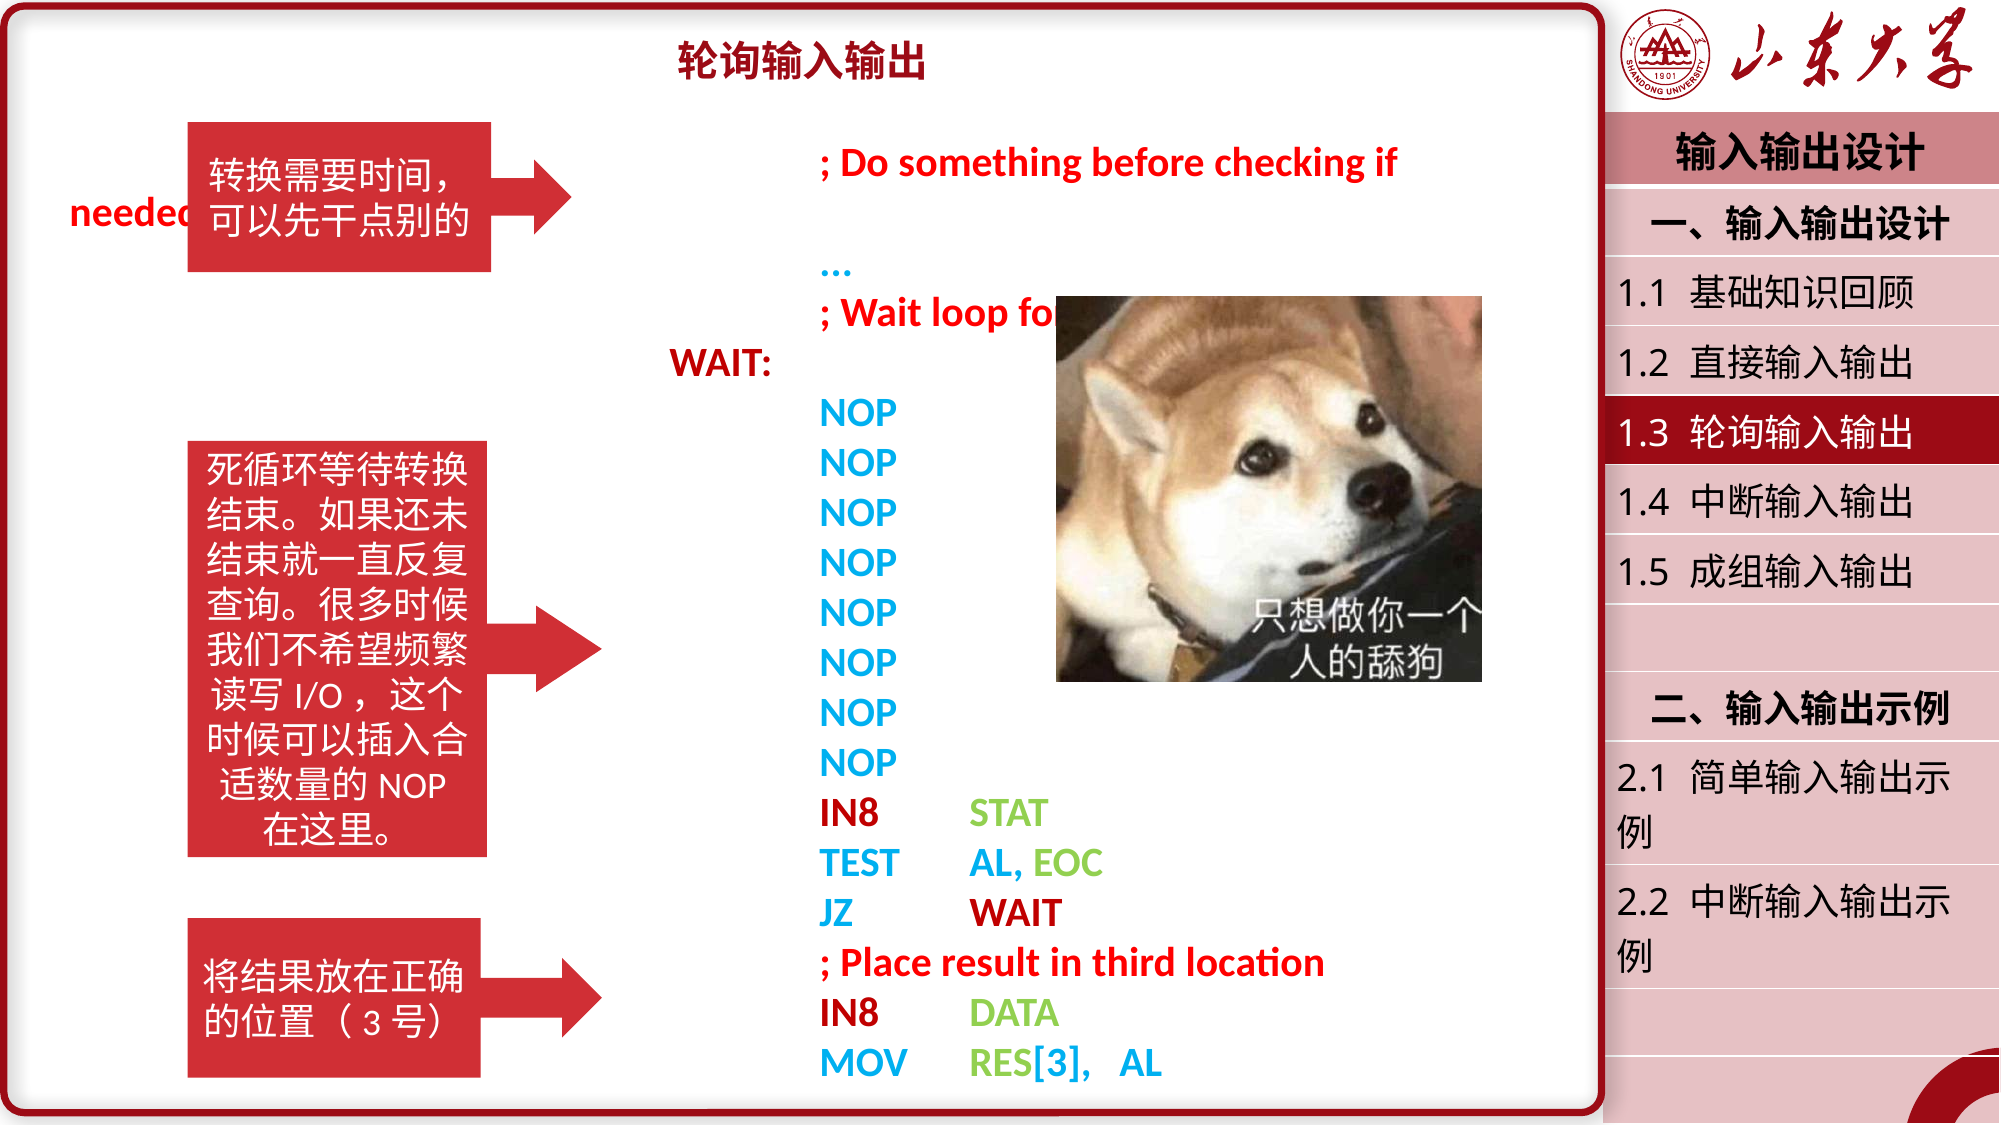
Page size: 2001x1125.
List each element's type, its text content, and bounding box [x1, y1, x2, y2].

text_box [2, 4, 1603, 1114]
table_cell [1619, 605, 1999, 671]
table_cell 2.1 简单输入输出示例 [1619, 742, 1999, 864]
text_box 转换需要时间，可以先干点别的 [186, 120, 574, 274]
table_cell 1.5 成组输入输出 [1619, 535, 1999, 603]
table_cell 1.4 中断输入输出 [1618, 465, 1999, 533]
table_cell 一、输入输出设计 [1610, 742, 1614, 864]
table_cell 1.3 轮询输入输出 [1618, 396, 1999, 464]
text_box 将结果放在正确的位置（3号） [186, 916, 604, 1079]
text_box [1620, 5, 1977, 100]
table_cell [1603, 1057, 1999, 1123]
table_cell [1610, 257, 1614, 325]
text_box 轮询输入输出 ; Do something before checking if needed ... ; Wait loop for conversion to complete WAIT: NOP NOP NOP NOP NOP NOP NOP NOP IN8 STAT TEST AL, EOC JZ WAIT ; Place result in third location IN8 DATA MOV RES[3], AL [54, 27, 1551, 1093]
text_box [1610, 396, 1614, 464]
table_cell 1.1 基础知识回顾 [1610, 865, 1614, 988]
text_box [1610, 605, 1614, 671]
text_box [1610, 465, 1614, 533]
table_cell [1610, 112, 1614, 184]
table_cell [1619, 989, 1999, 1055]
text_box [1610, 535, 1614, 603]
picture [1056, 296, 1482, 682]
table_cell 1.2 直接输入输出 [1618, 326, 1999, 394]
table_cell 一、输入输出设计 [1618, 189, 1999, 255]
table_header 输入输出设计 [1610, 672, 1614, 740]
table_cell 1.1 基础知识回顾 [1618, 257, 1999, 325]
table_cell 1.2 直接输入输出 [1610, 989, 1614, 1055]
table_cell 二、输入输出示例 [1619, 672, 1999, 740]
table_cell 潘润宇 2022.10 [1610, 326, 1614, 394]
table_cell 2.2 中断输入输出示例 [1619, 865, 1999, 988]
text_box 死循环等待转换结束。如果还未结束就一直反复查询。很多时候我们不希望频繁读写I/O，这个时候可以插入合适数量的NOP在这里。 [186, 439, 604, 859]
table_cell [1610, 189, 1614, 255]
table_cell 1.3 轮询输入输出 [1603, 1057, 1614, 1116]
table_header 输入输出设计 [1618, 112, 1999, 184]
